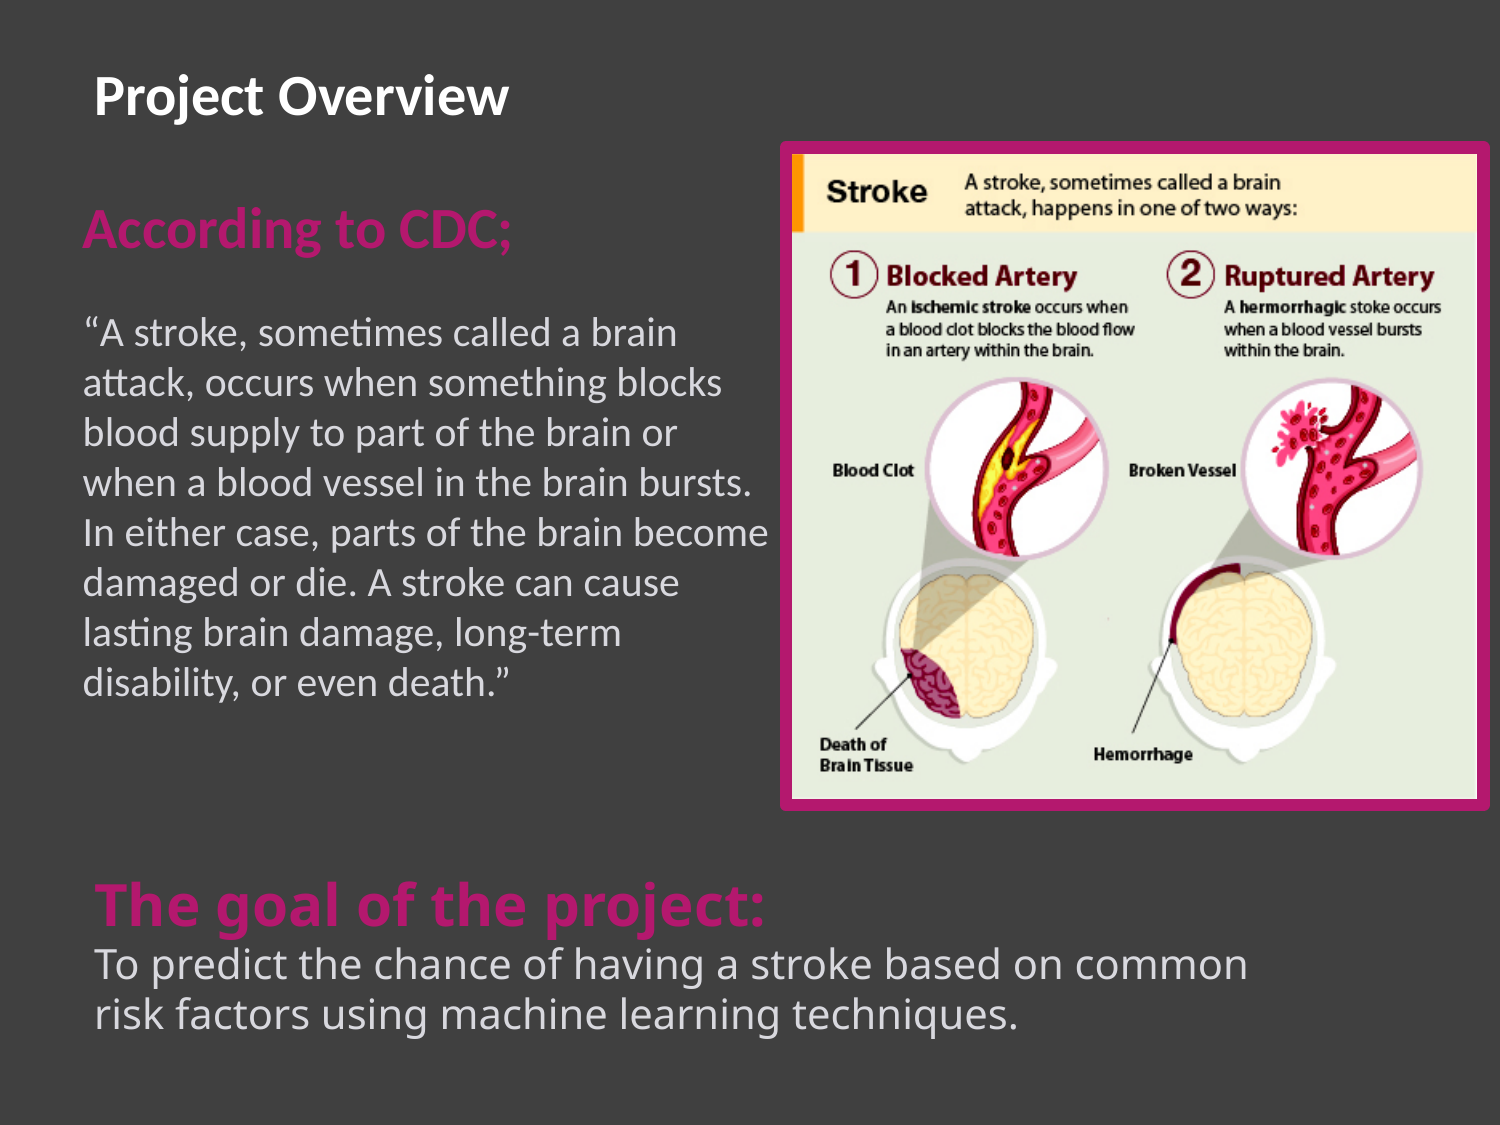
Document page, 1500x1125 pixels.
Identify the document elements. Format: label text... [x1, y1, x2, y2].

picture [792, 153, 1478, 799]
text_box According to CDC; “A stroke, sometimes called a brain attack, occurs when something blocks blood supply to part of the brain or when a blood vessel in the brain bursts. In either case, parts of the brain become damaged or die. A stroke can cause lasting brain damage, long-term disability, or even death.” [67, 137, 792, 758]
text_box The goal of the project: To predict the chance of having a stroke based on common risk factors using machine learning techniques. [79, 860, 1302, 1046]
text_box Project Overview [79, 49, 934, 135]
